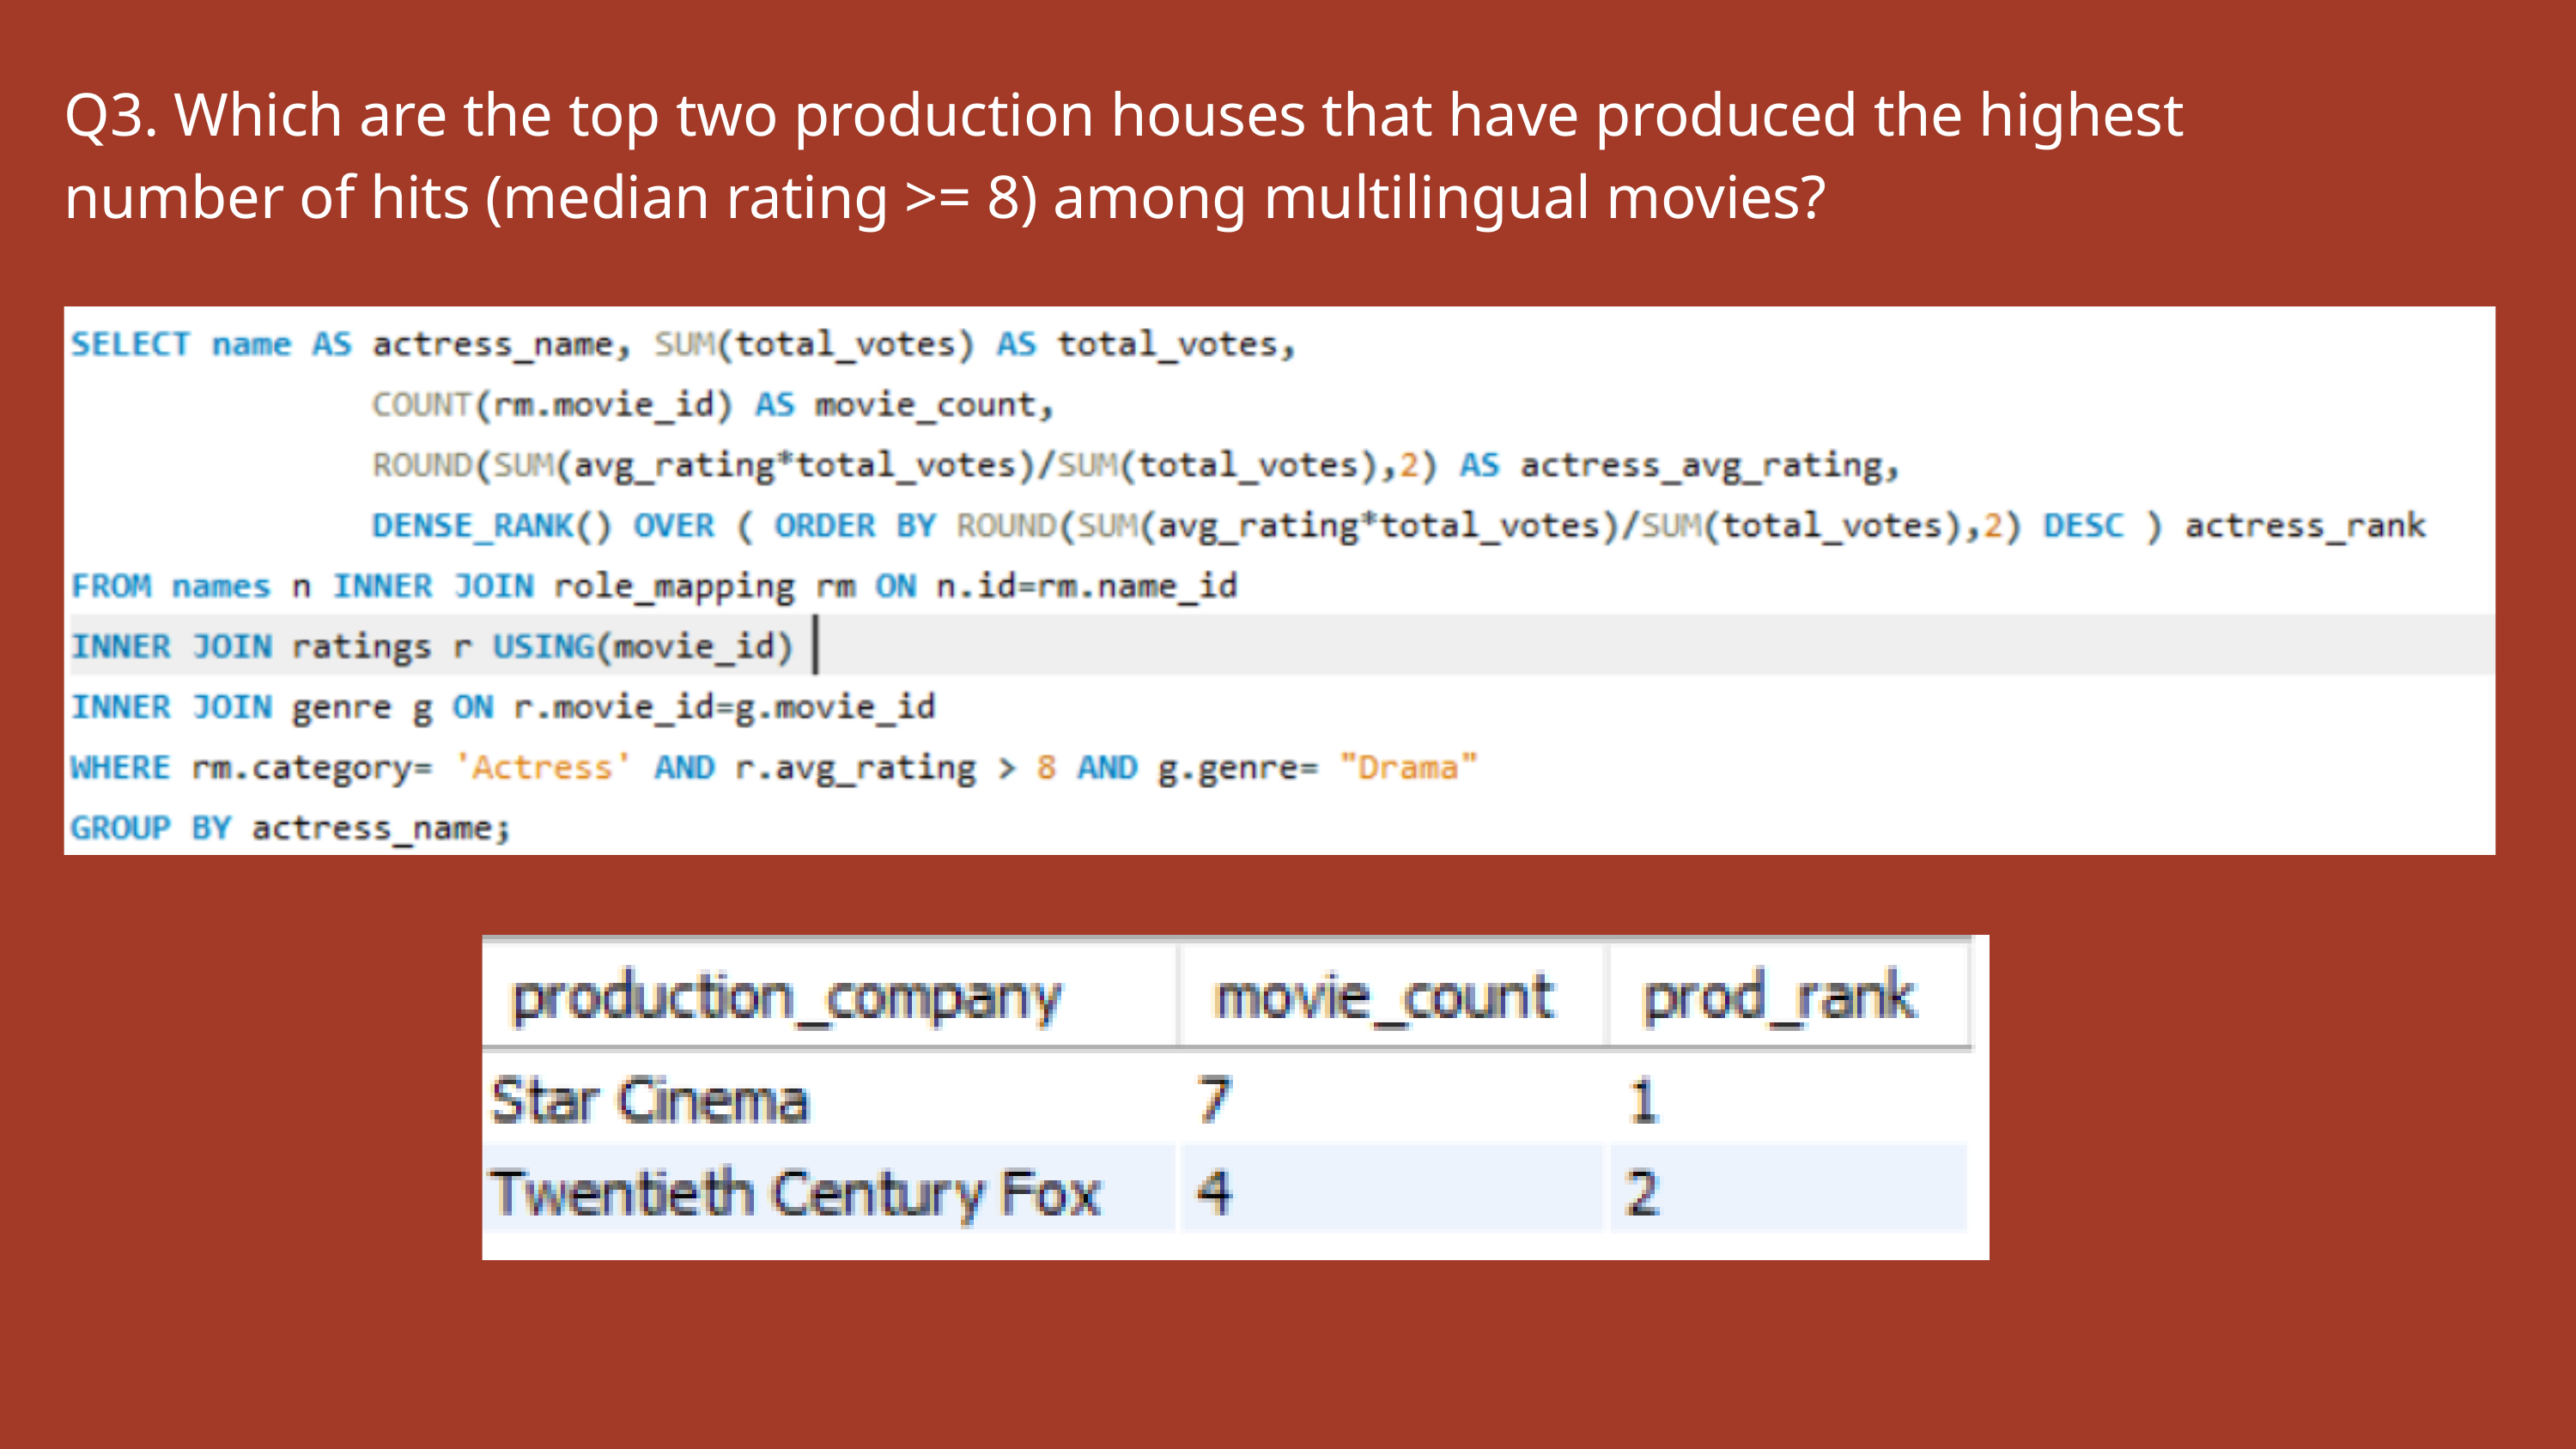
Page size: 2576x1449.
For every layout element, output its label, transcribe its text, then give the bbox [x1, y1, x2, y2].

text_box [482, 935, 1990, 1260]
text_box [64, 306, 2496, 855]
text_box Q3. Which are the top two production houses that have produced the highest number of hits (median rating >= 8) among multilingual movies? [64, 65, 2408, 231]
